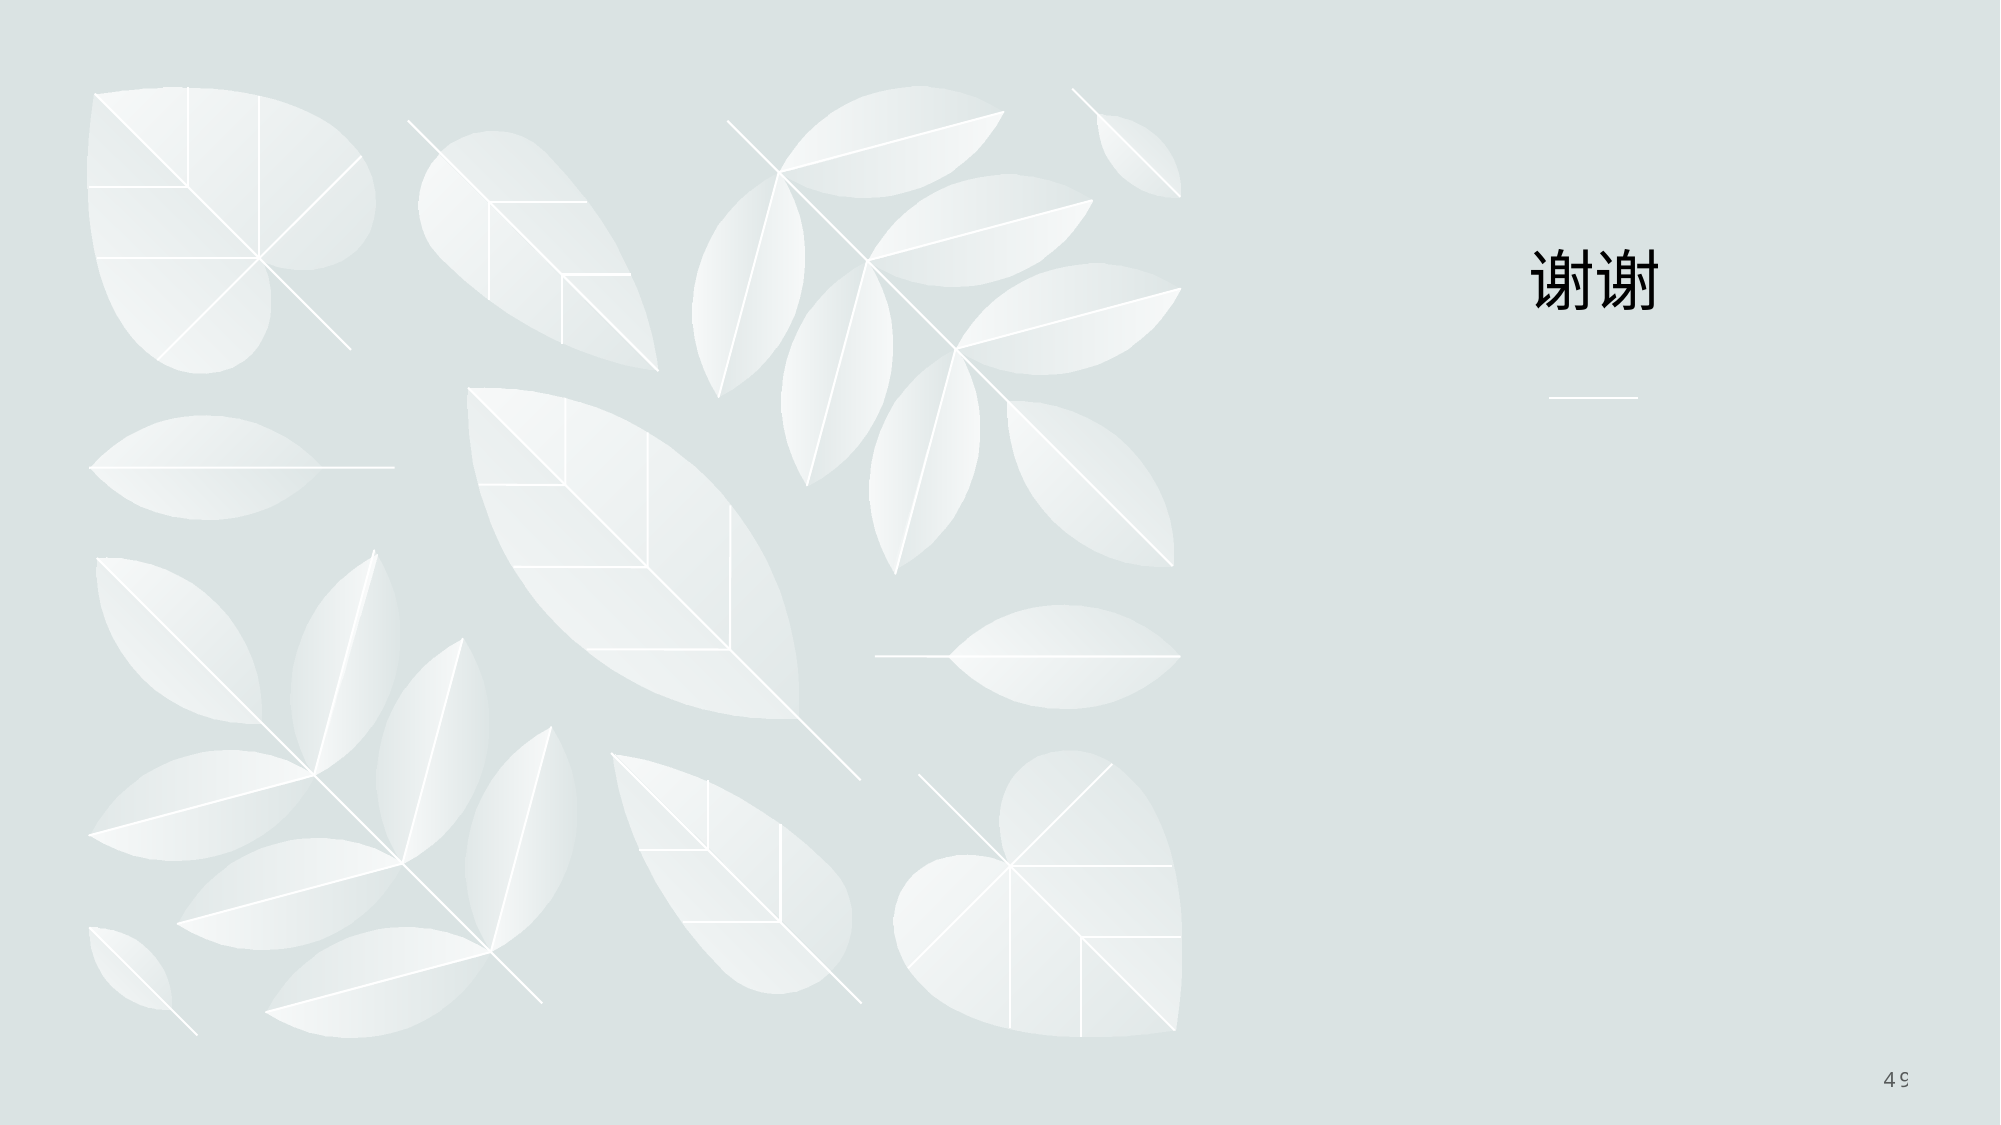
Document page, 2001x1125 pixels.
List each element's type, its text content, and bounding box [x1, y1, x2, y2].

slide_number 49 [1637, 1042, 1927, 1119]
title 谢谢 [1278, 87, 1912, 327]
